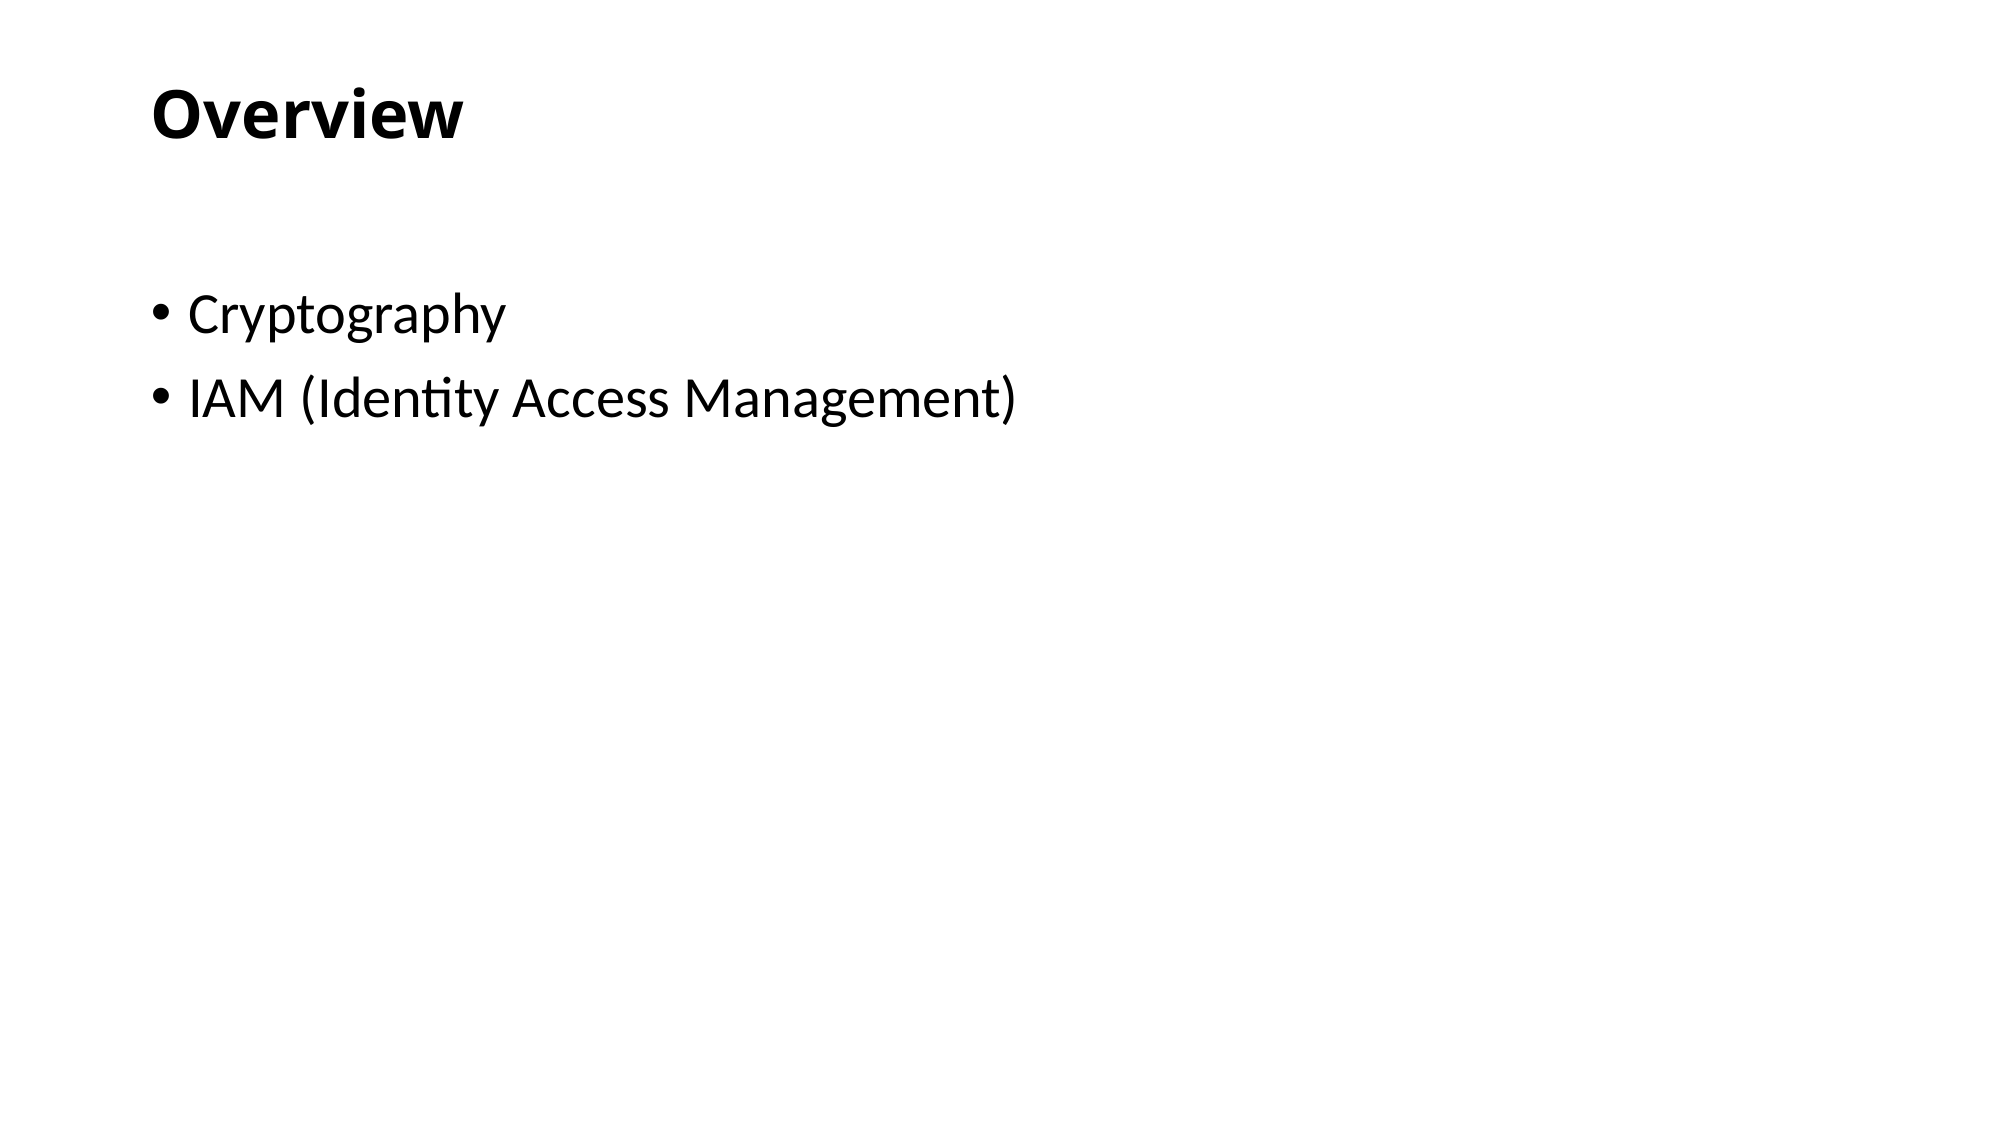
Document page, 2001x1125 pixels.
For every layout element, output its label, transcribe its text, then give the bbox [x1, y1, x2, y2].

title Overview [135, 35, 671, 199]
list Cryptography IAM (Identity Access Management) [135, 276, 1410, 563]
